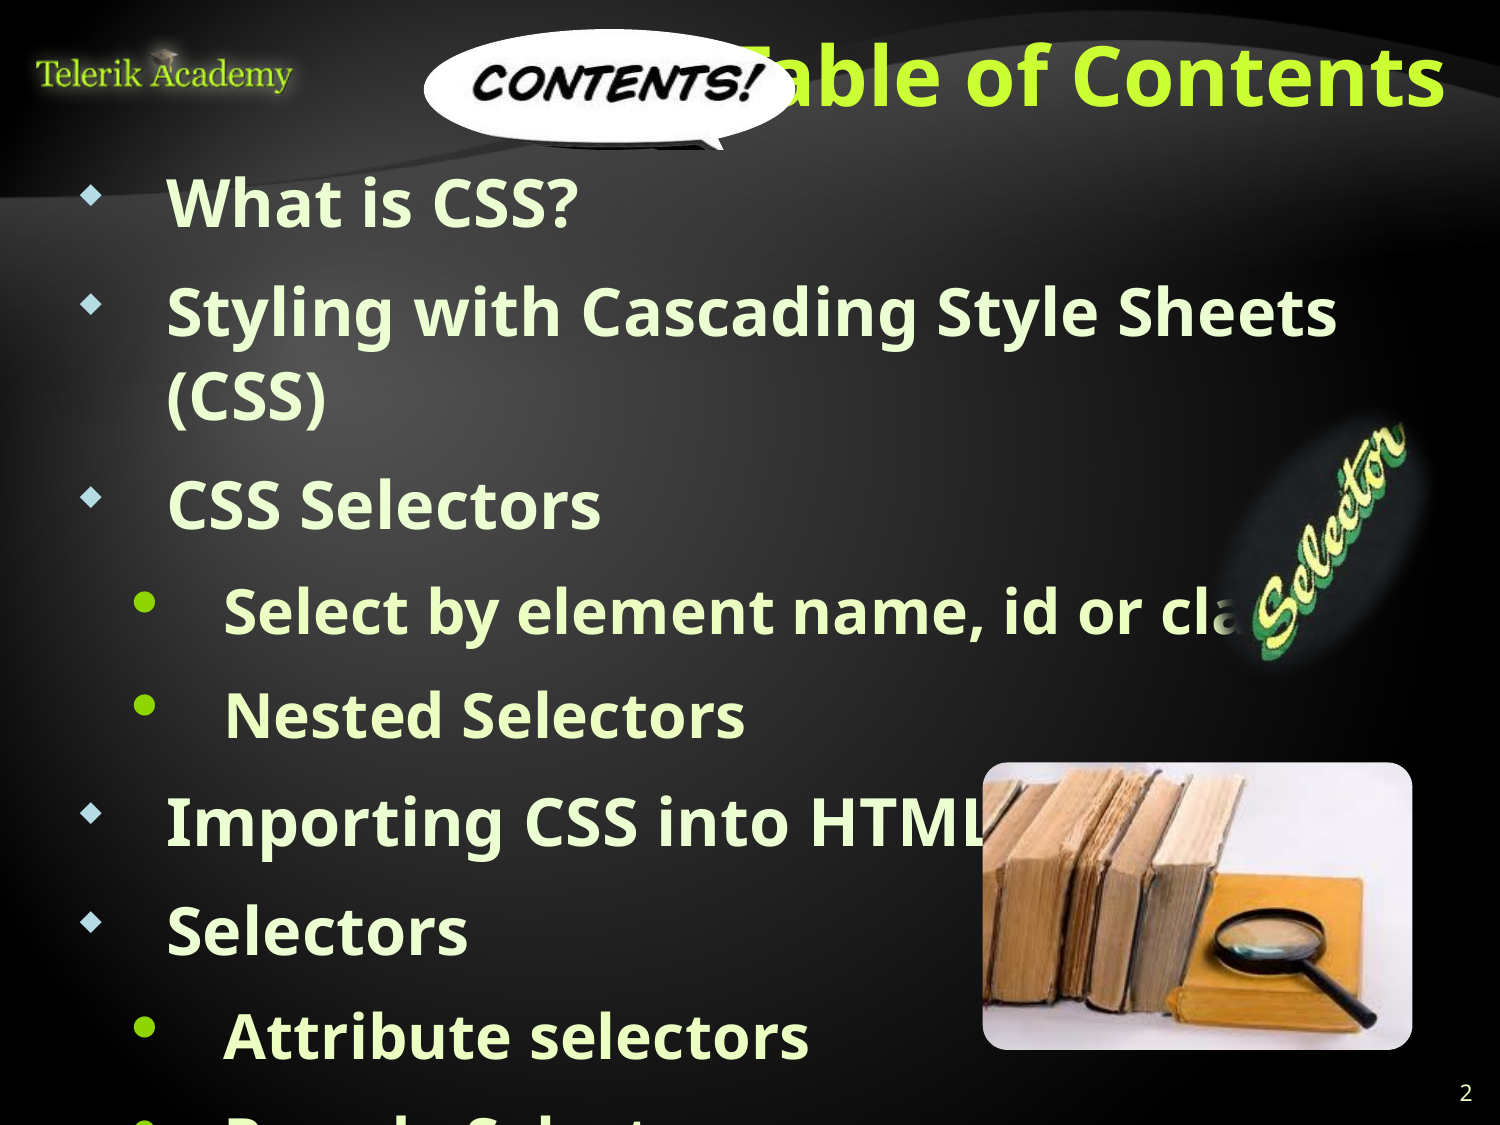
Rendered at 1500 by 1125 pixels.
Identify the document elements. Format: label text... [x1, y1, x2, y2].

slide_number 2 [1412, 1074, 1488, 1113]
picture [0, 0, 1500, 1125]
title Table of Contents [300, 12, 1463, 150]
list What is CSS? Styling with Cascading Style Sheets (CSS) CSS Selectors Select by element name, id or class Nested Selectors Importing CSS into HTML Selectors Attribute selectors Pseudo Selectors [62, 149, 1438, 1075]
